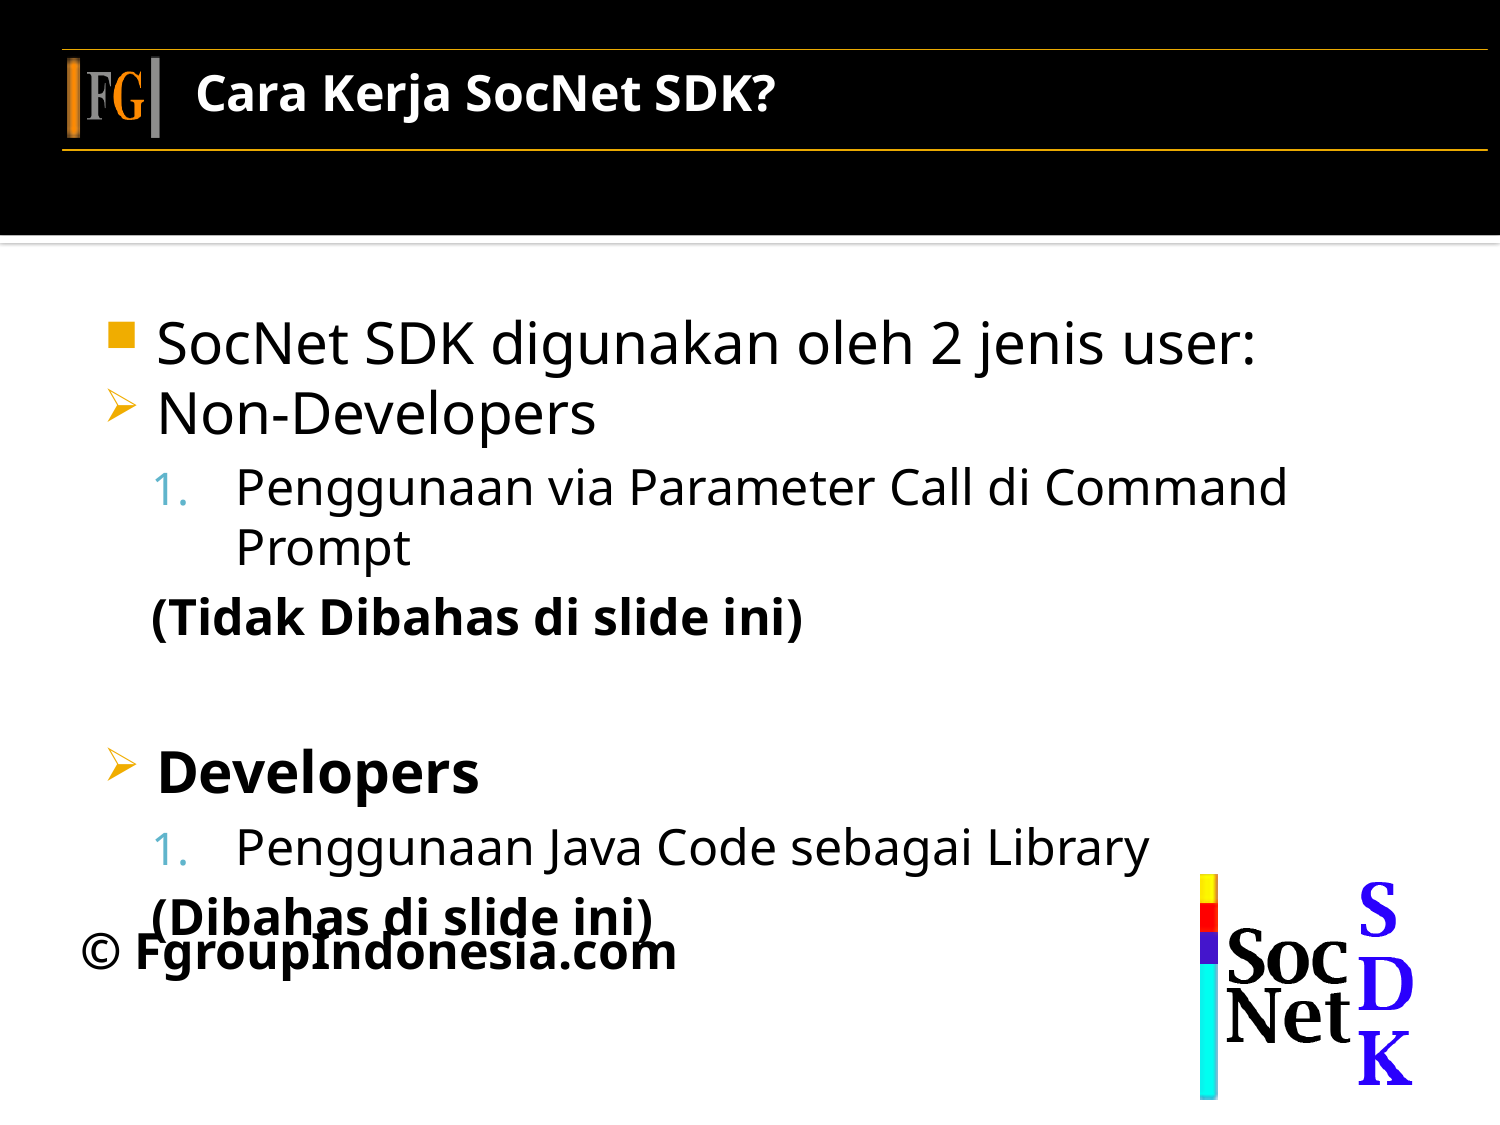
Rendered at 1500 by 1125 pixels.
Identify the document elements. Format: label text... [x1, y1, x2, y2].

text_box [65, 874, 1428, 1104]
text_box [61, 46, 1488, 150]
list SocNet SDK digunakan oleh 2 jenis user: Non-Developers Penggunaan via Parameter Call di Command Prompt (Tidak Dibahas di slide ini) Developers Penggunaan Java Code sebagai Library (Dibahas di slide ini) [75, 291, 1425, 874]
